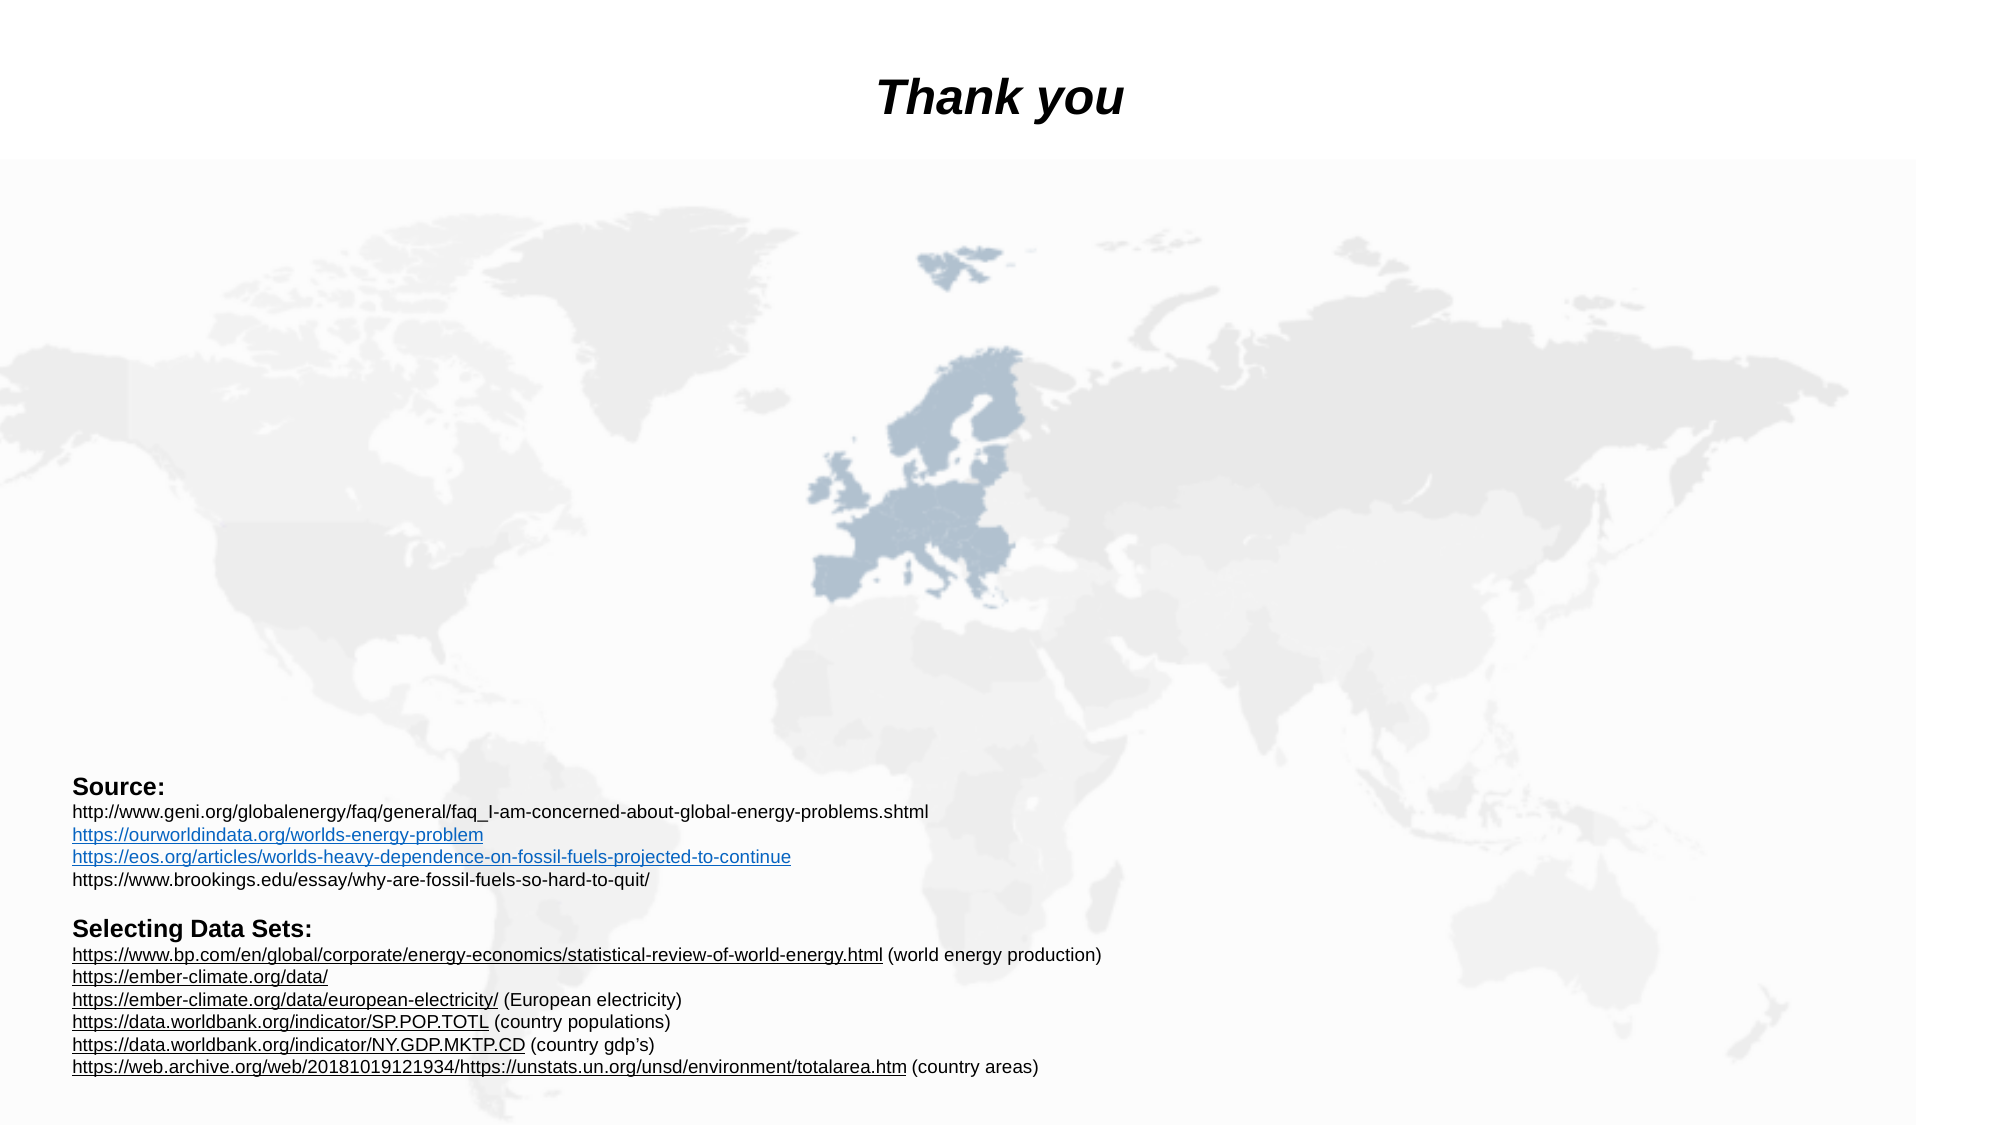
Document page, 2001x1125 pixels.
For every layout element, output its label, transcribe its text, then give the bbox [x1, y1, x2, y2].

text_box Thank you [0, 0, 2000, 160]
picture [0, 159, 1916, 1125]
